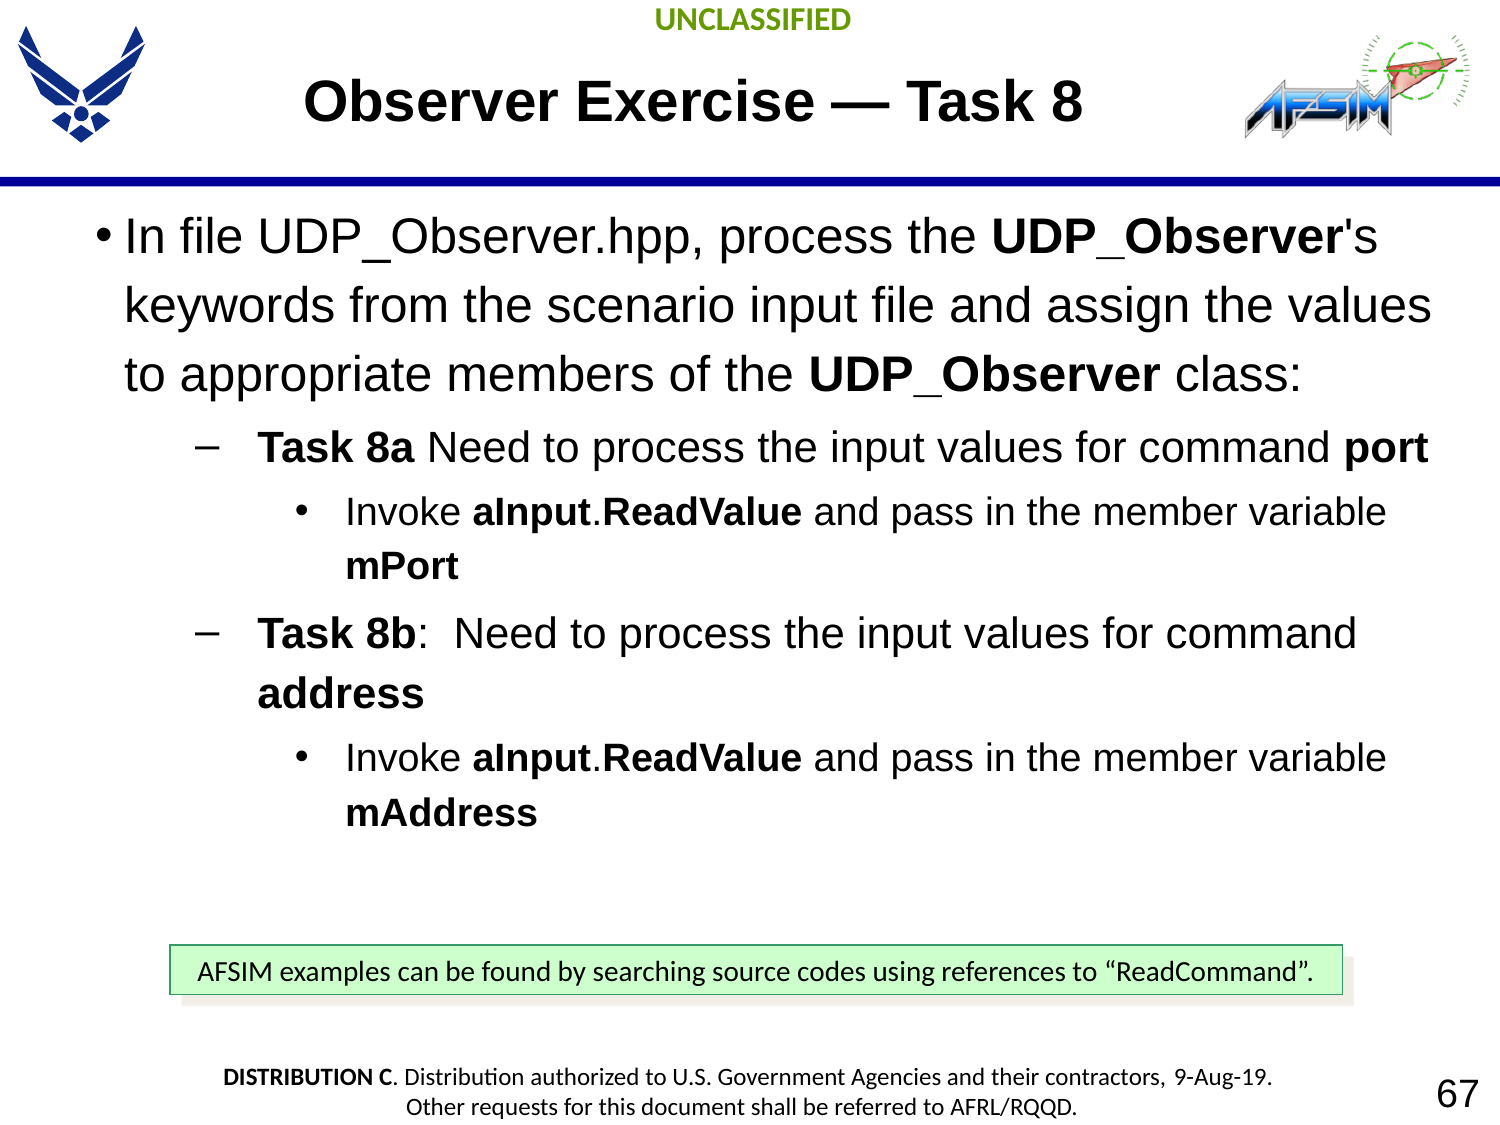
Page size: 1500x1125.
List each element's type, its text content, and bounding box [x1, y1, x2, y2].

picture [1238, 22, 1483, 147]
list In file UDP_Observer.hpp, process the UDP_Observer's keywords from the scenario input file and assign the values to appropriate members of the UDP_Observer class: Task 8a Need to process the input values for command port Invoke aInput.ReadValue and pass in the member variable mPort Task 8b: Need to process the input values for command address Invoke aInput.ReadValue and pass in the member variable mAddress [75, 184, 1469, 928]
text_box AFSIM examples can be found by searching source codes using references to “ReadCommand”. [169, 944, 1343, 995]
title Observer Exercise — Task 8 [150, 4, 1238, 184]
